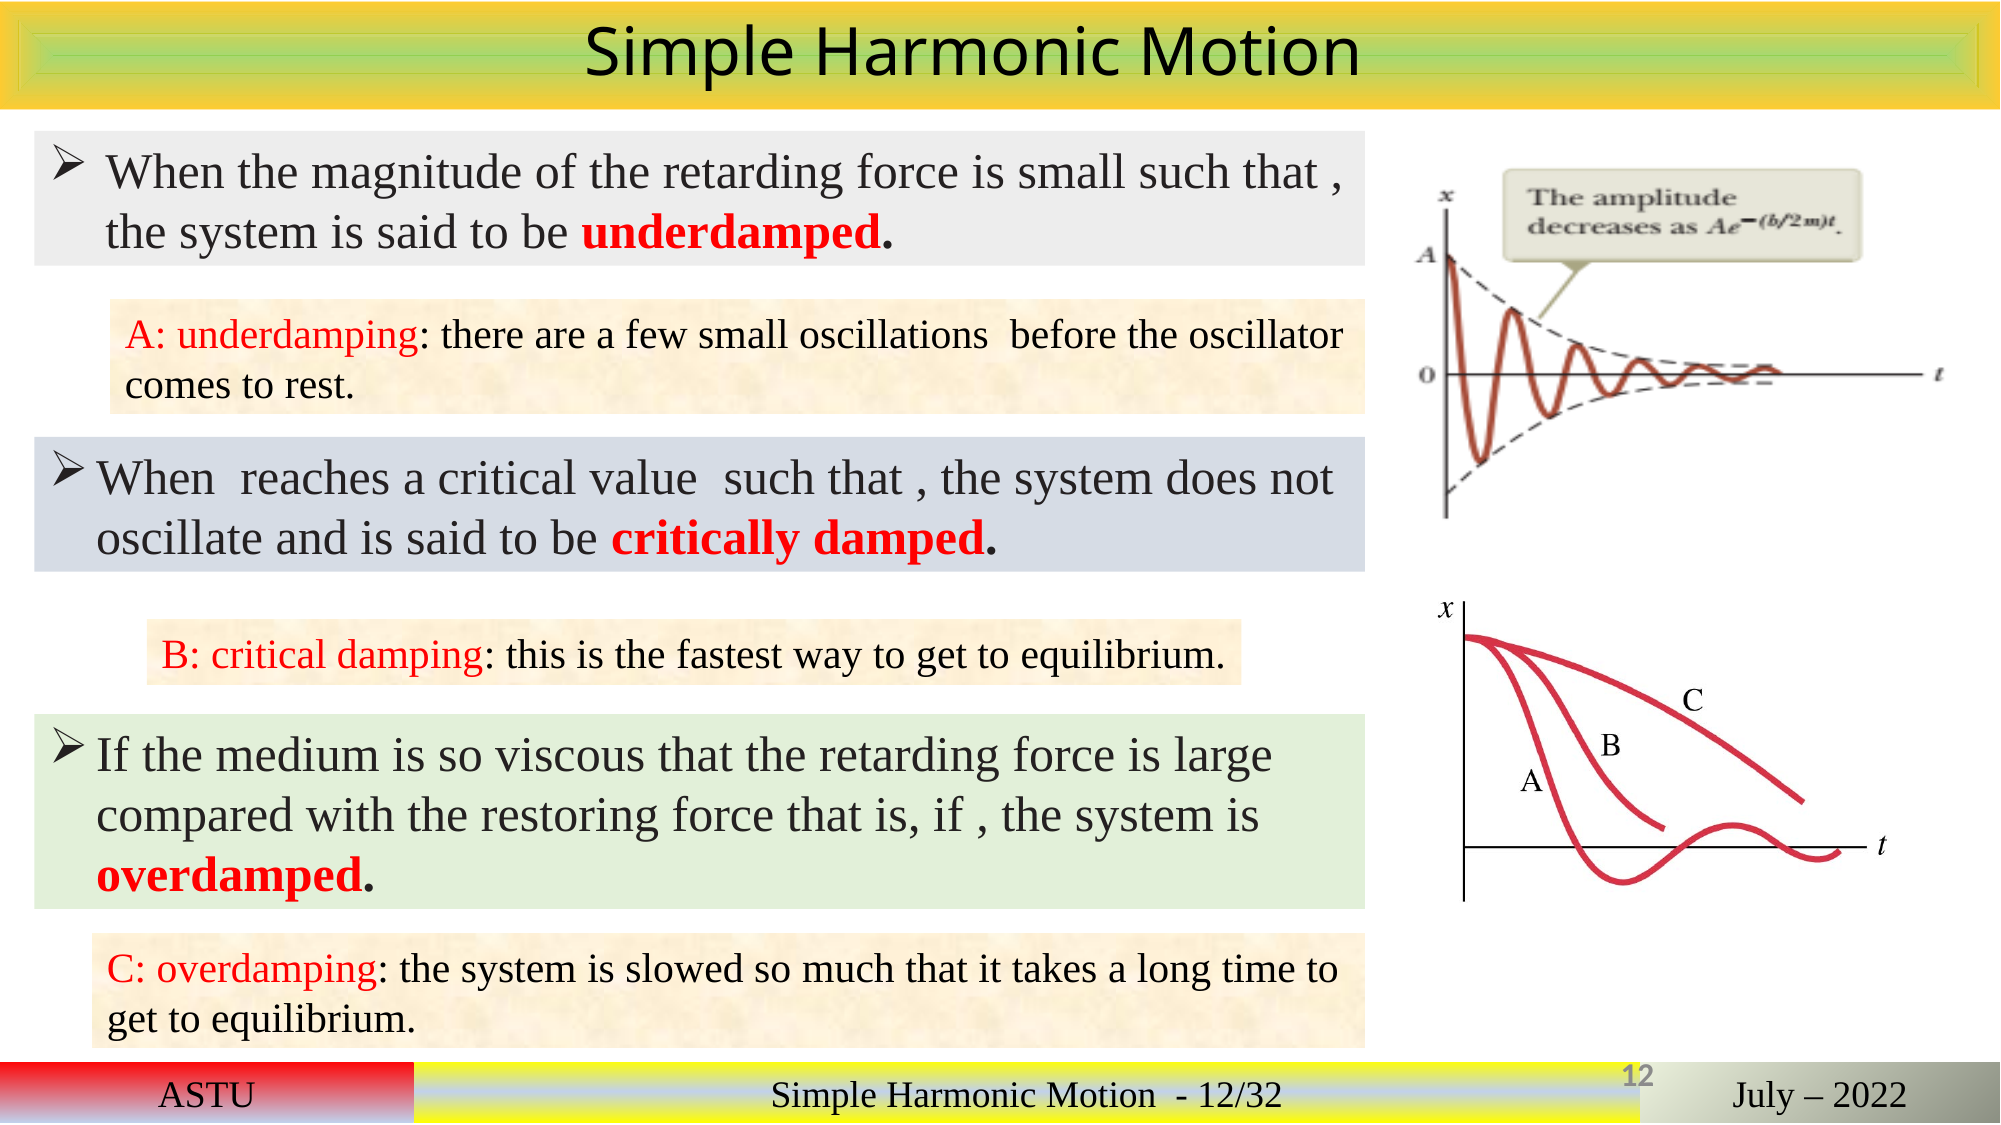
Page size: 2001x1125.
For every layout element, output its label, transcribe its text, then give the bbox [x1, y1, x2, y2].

text_box C: overdamping: the system is slowed so much that it takes a long time to get to equilibrium. [92, 933, 1365, 1048]
picture [1432, 595, 1893, 905]
text_box Simple Harmonic Motion - 12/32 [414, 1062, 1640, 1123]
text_box Simple Harmonic Motion [0, 1, 2000, 110]
text_box ASTU [0, 1062, 414, 1123]
text_box A: underdamping: there are a few small oscillations before the oscillator comes to rest. [110, 299, 1365, 414]
text_box B: critical damping: this is the fastest way to get to equilibrium. [146, 619, 1242, 685]
slide_number 12 [1412, 1042, 1863, 1103]
text_box July – 2022 [1640, 1062, 2000, 1123]
picture [1397, 152, 1965, 521]
